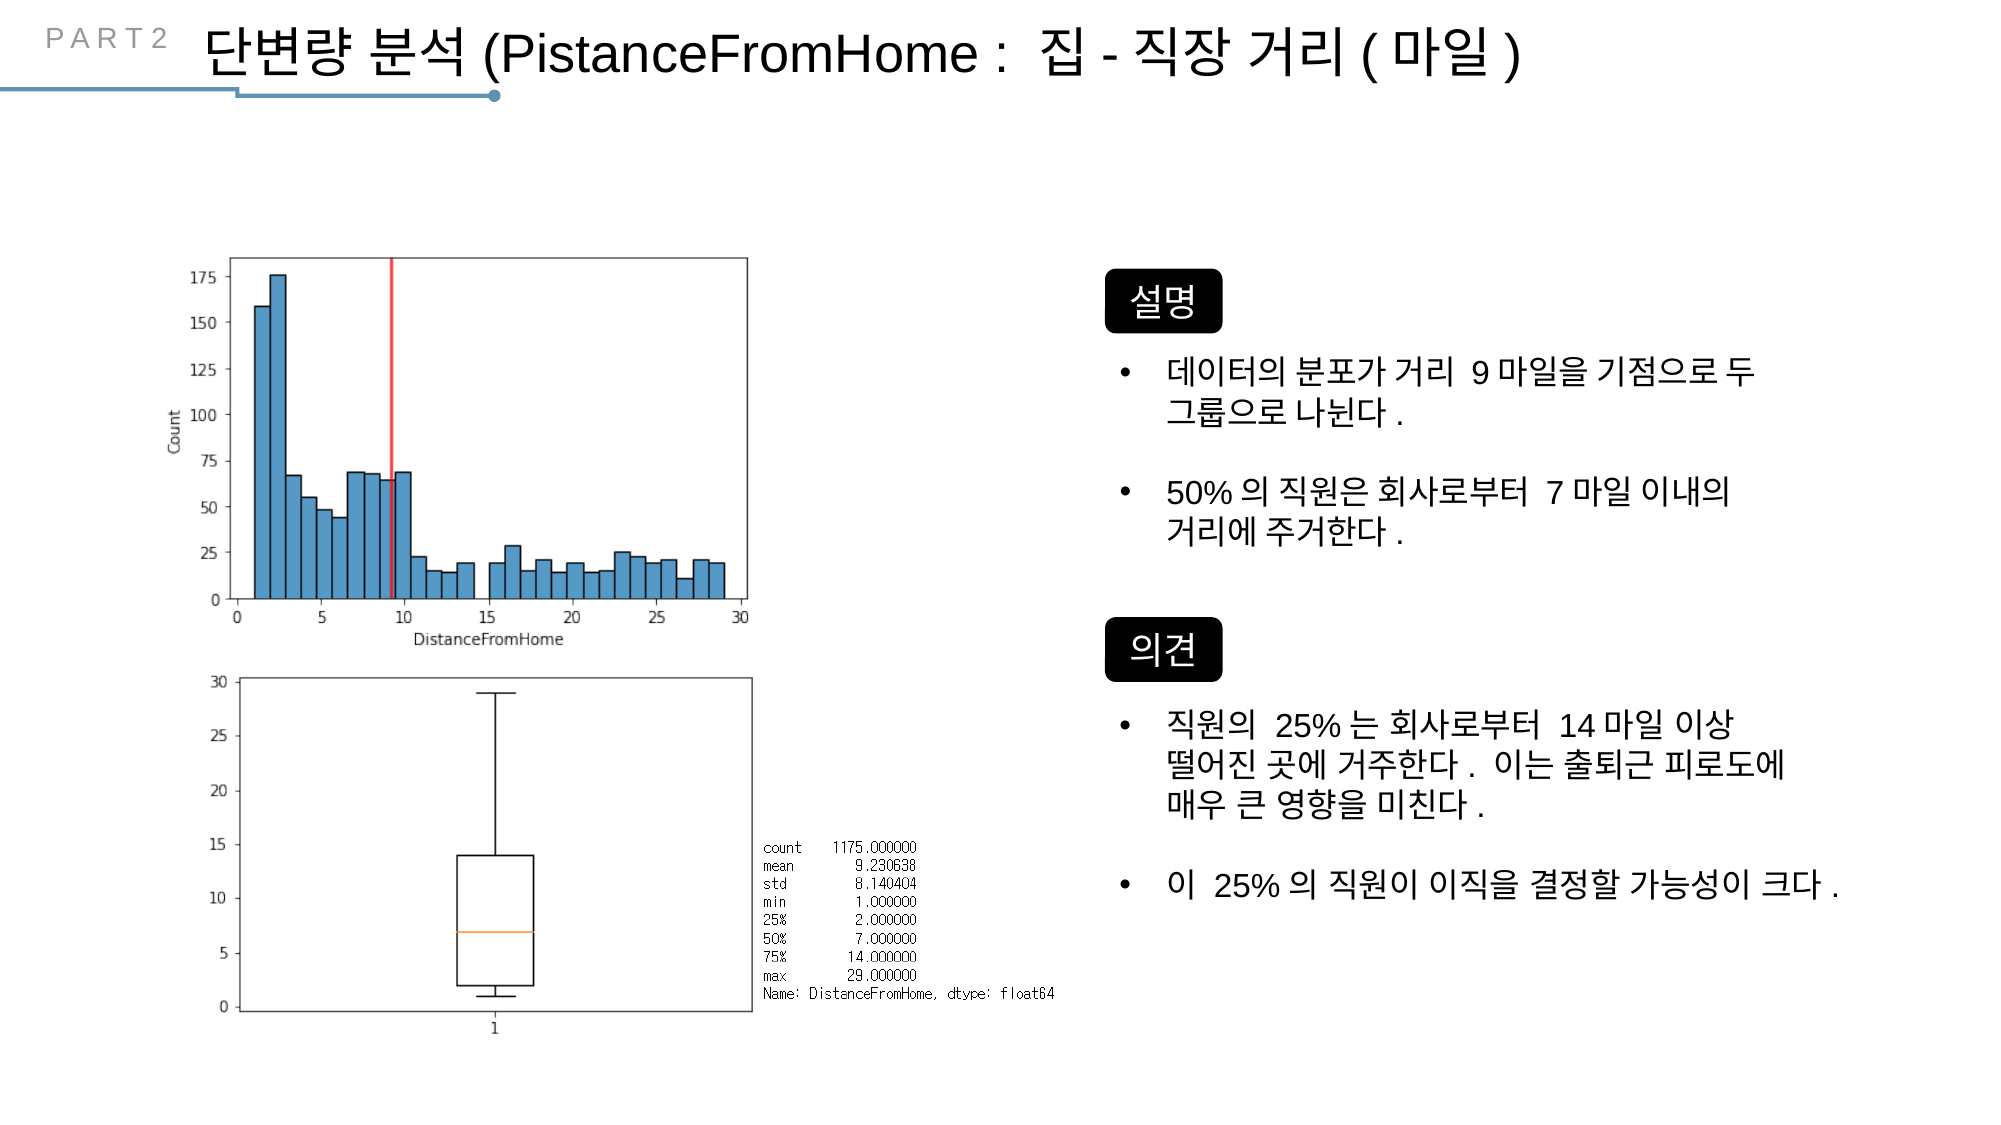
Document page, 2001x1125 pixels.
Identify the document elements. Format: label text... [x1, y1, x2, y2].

picture [157, 248, 761, 658]
text_box 데이터의 분포가 거리 9마일을 기점으로 두 그룹으로 나뉜다. 50%의 직원은 회사로부터 7마일 이내의 거리에 주거한다. [1104, 344, 1813, 559]
text_box 설명 [1103, 267, 1224, 335]
picture [198, 665, 1064, 1048]
text_box 단변량 분석(PistanceFromHome : 집-직장 거리(마일) [188, 10, 1661, 91]
text_box 직원의 25%는 회사로부터 14마일 이상 떨어진 곳에 거주한다. 이는 출퇴근 피로도에 매우 큰 영향을 미친다. 이 25%의 직원이 이직을 결정할 가능성이 크다. [1104, 697, 1841, 912]
text_box P A R T 2 [30, 11, 188, 62]
text_box 의견 [1103, 616, 1224, 684]
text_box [0, 89, 495, 96]
